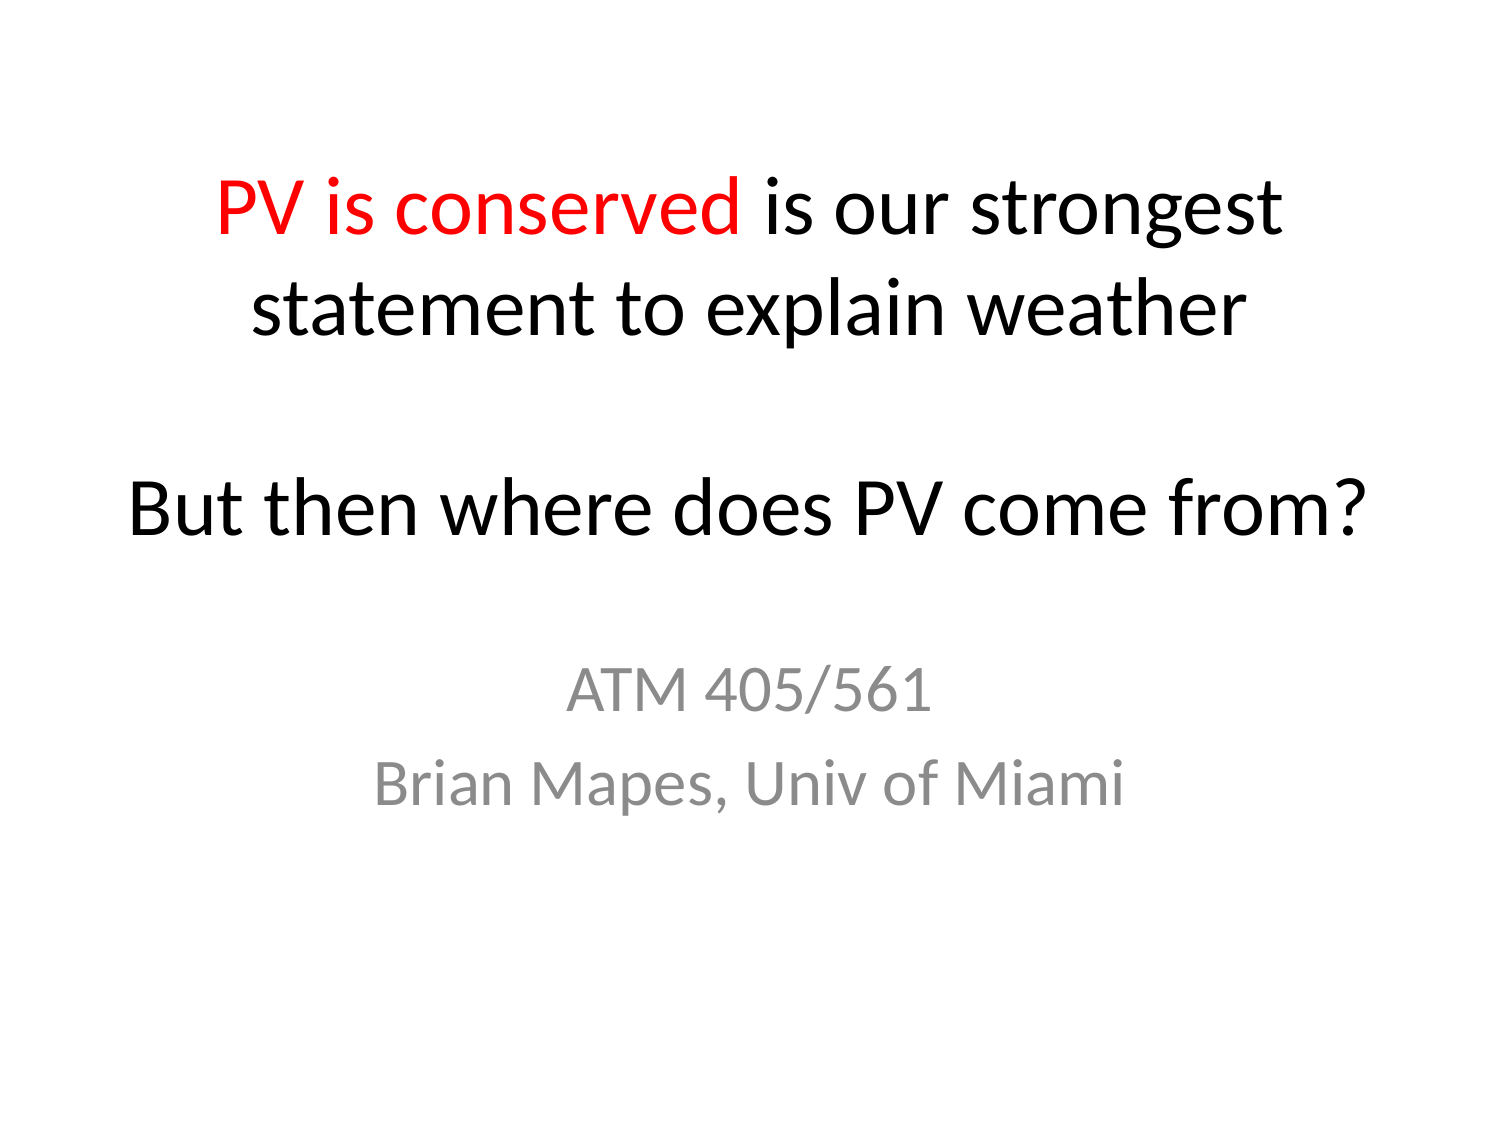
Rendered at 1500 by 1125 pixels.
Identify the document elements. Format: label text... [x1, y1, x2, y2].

subtitle ATM 405/561 Brian Mapes, Univ of Miami [225, 637, 1275, 925]
title PV is conserved is our strongest statement to explain weather But then where does PV come from? [112, 112, 1388, 591]
